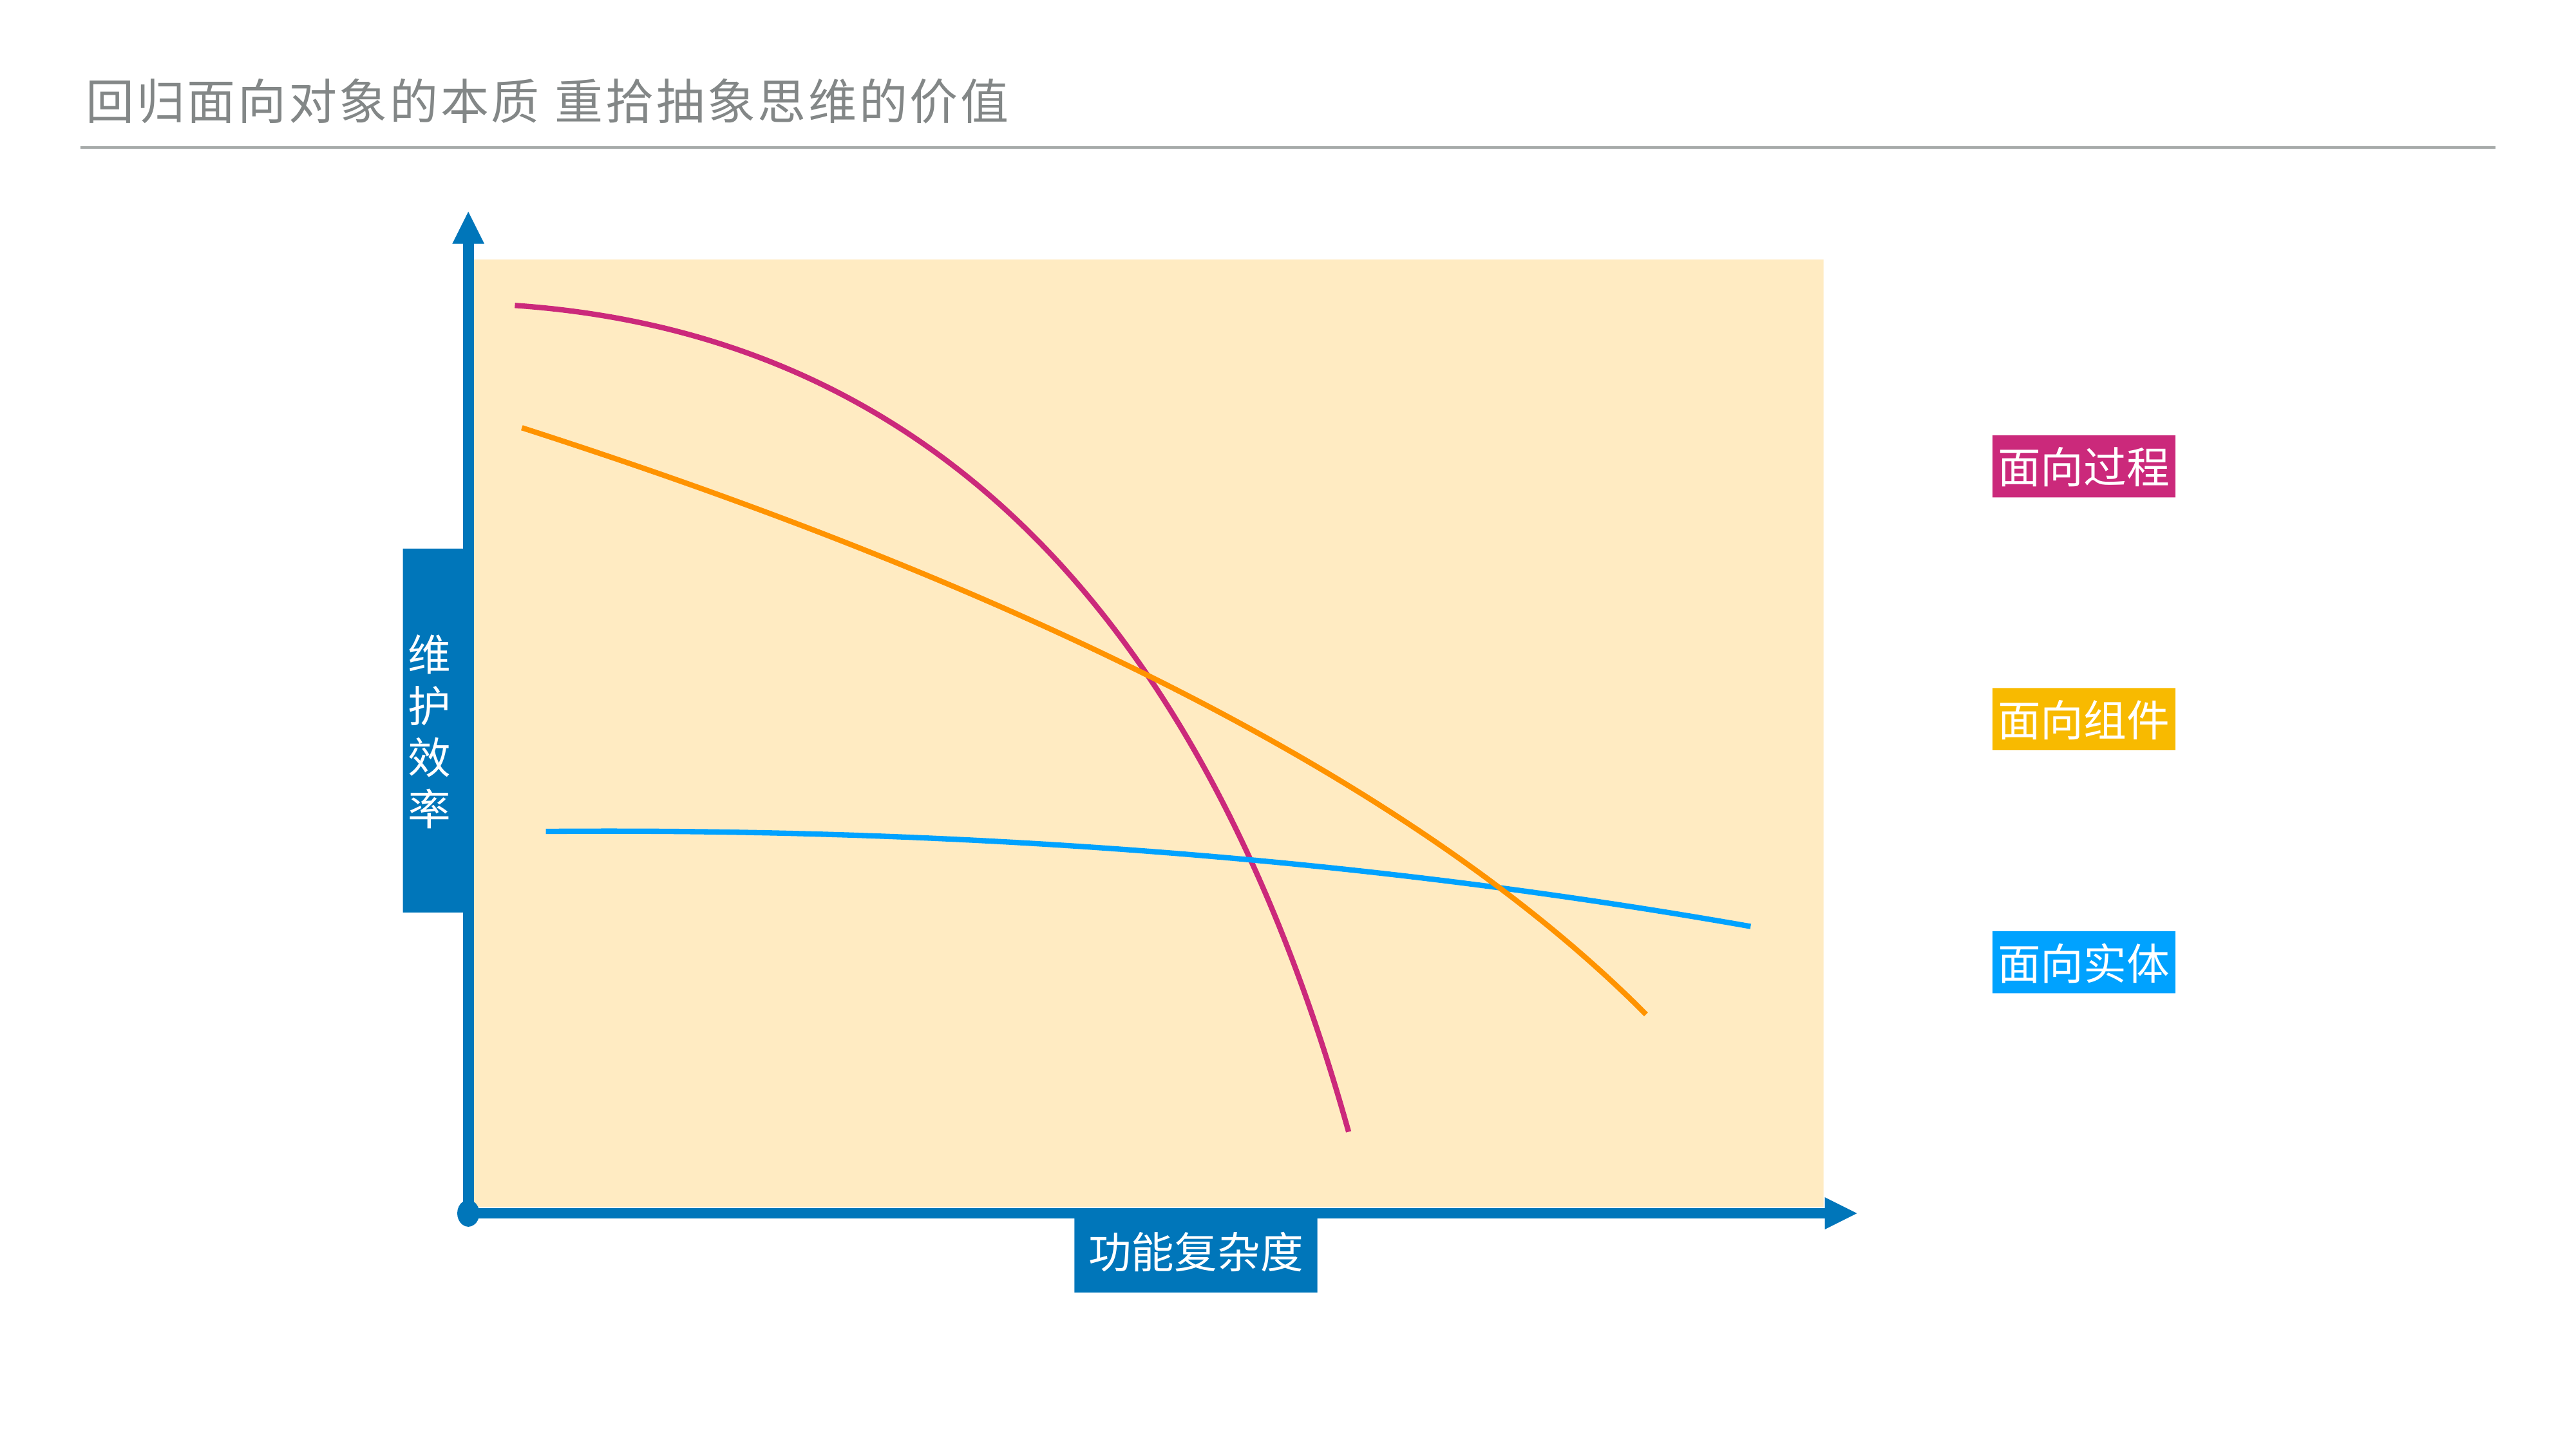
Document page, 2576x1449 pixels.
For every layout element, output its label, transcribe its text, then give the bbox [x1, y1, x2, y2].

text_box 面向过程 [1992, 435, 2175, 498]
text_box [522, 428, 1647, 1015]
text_box [464, 211, 473, 1200]
text_box 面向组件 [1992, 688, 2175, 750]
text_box [1089, 875, 1349, 1132]
text_box 功能复杂度 [1074, 1209, 1318, 1293]
text_box [768, 556, 1251, 860]
text_box [1501, 887, 1751, 927]
text_box [1318, 1209, 1857, 1218]
text_box [545, 831, 1428, 902]
text_box [473, 259, 1824, 1208]
text_box 面向实体 [1992, 931, 2175, 994]
text_box 回归面向对象的本质 重拾抽象思维的价值 [80, 77, 2295, 135]
text_box 维护效率 [402, 548, 467, 913]
text_box [457, 1200, 480, 1227]
text_box [515, 305, 1148, 675]
